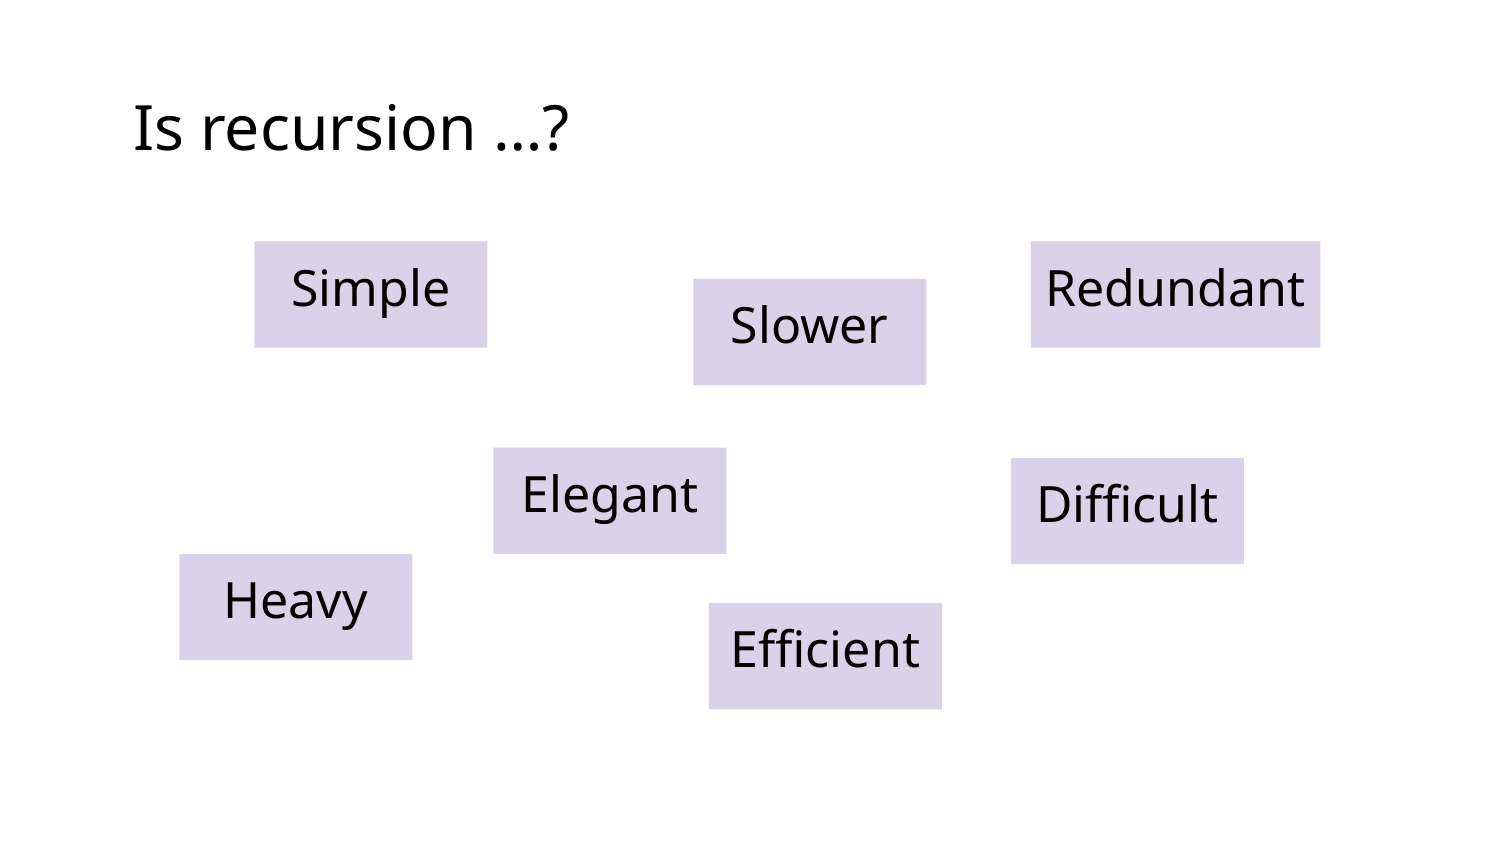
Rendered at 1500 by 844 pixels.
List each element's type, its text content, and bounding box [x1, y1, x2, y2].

text_box Simple [254, 241, 488, 348]
text_box Elegant [493, 447, 727, 554]
text_box Difficult [1010, 457, 1244, 565]
text_box Slower [693, 278, 927, 386]
text_box Heavy [179, 553, 413, 661]
text_box Redundant [1030, 241, 1321, 348]
title Is recursion …? [118, 72, 1382, 167]
text_box Efficient [708, 602, 942, 710]
